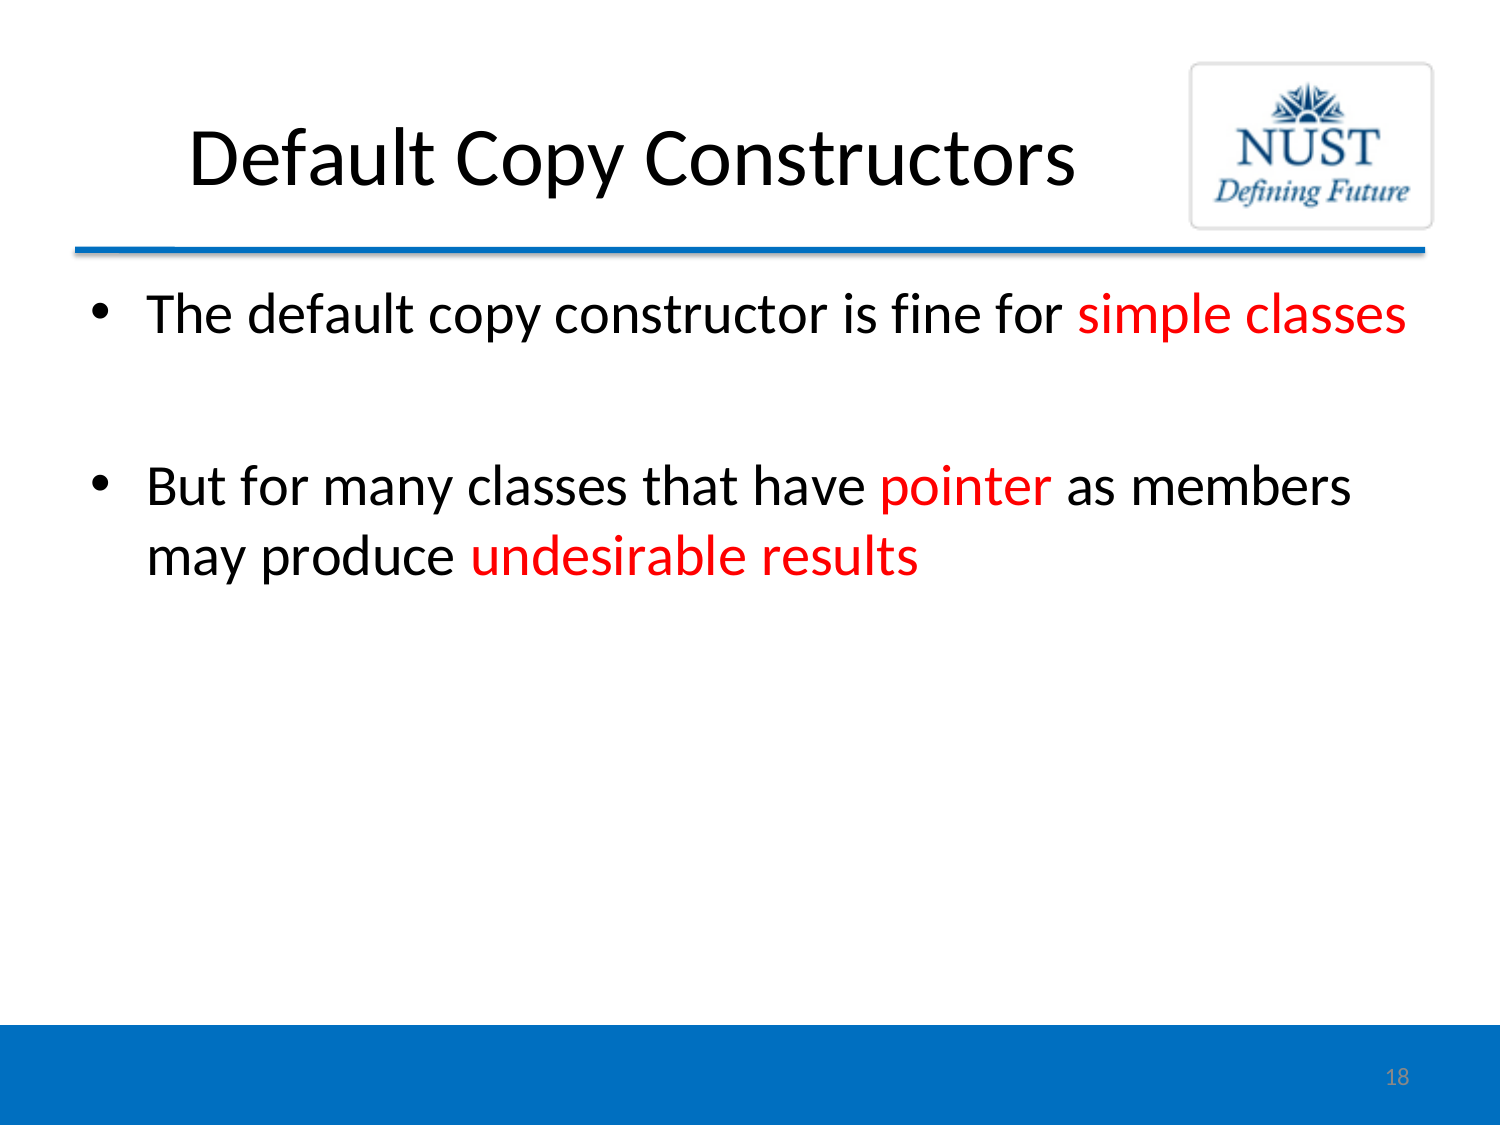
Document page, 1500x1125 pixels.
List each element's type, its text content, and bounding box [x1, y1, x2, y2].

title Default Copy Constructors [171, 101, 1329, 275]
list The default copy constructor is fine for simple classes But for many classes that have pointer as members may produce undesirable results [87, 275, 1413, 913]
picture [1329, 243, 1435, 264]
picture [1187, 60, 1437, 235]
slide_number 18 [1380, 1059, 1415, 1125]
picture [67, 243, 171, 264]
